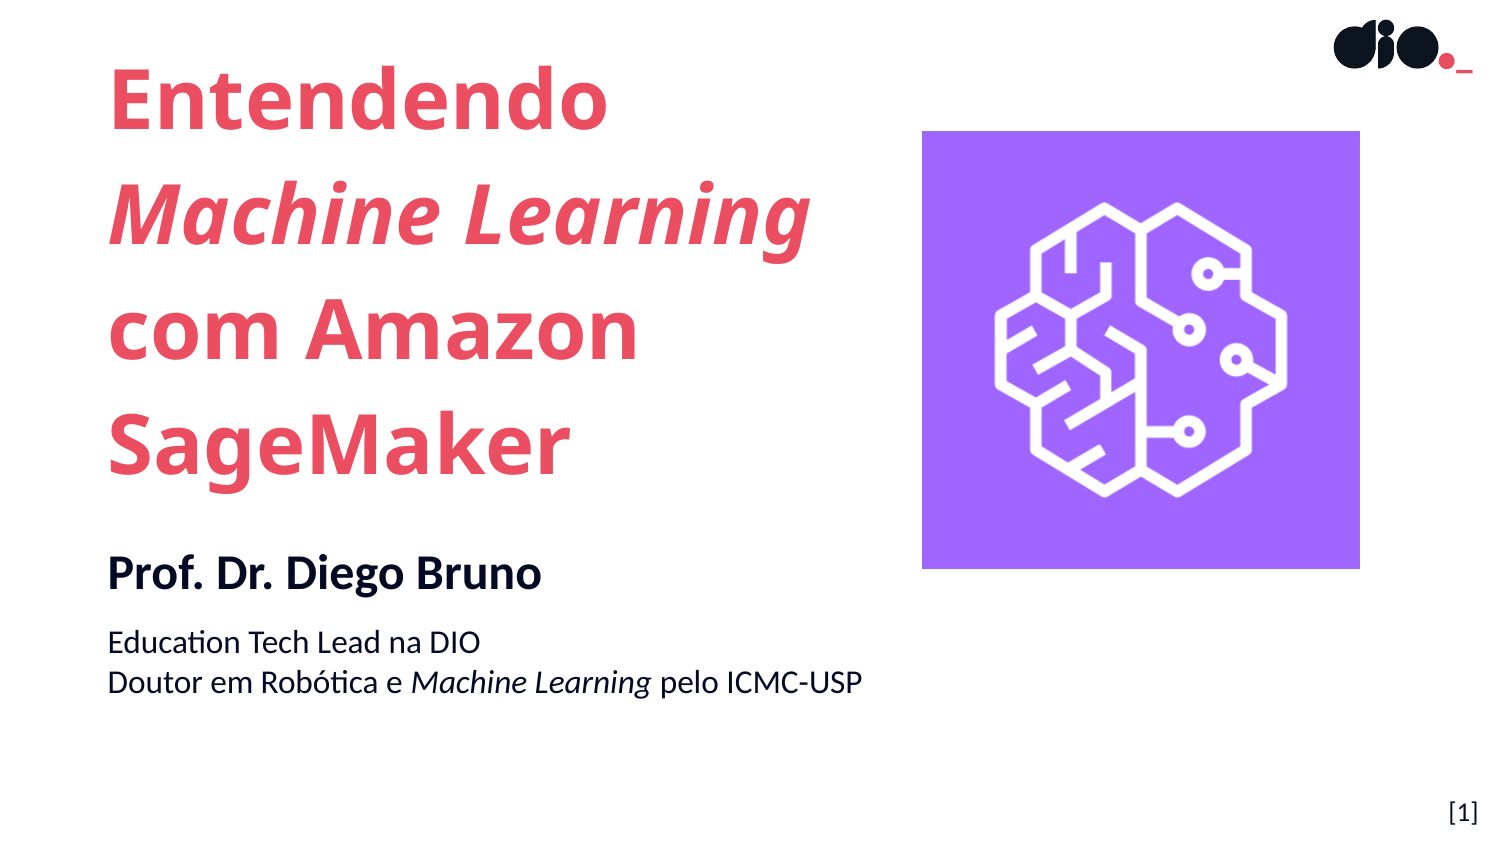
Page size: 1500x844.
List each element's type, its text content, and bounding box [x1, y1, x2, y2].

text_box Entendendo Machine Learning com Amazon SageMaker [92, 16, 1488, 334]
slide_number [1] [1403, 779, 1494, 844]
text_box Prof. Dr. Diego Bruno Education Tech Lead na DIO Doutor em Robótica e Machine Learning pelo ICMC-USP [92, 524, 1202, 842]
picture [922, 131, 1360, 569]
